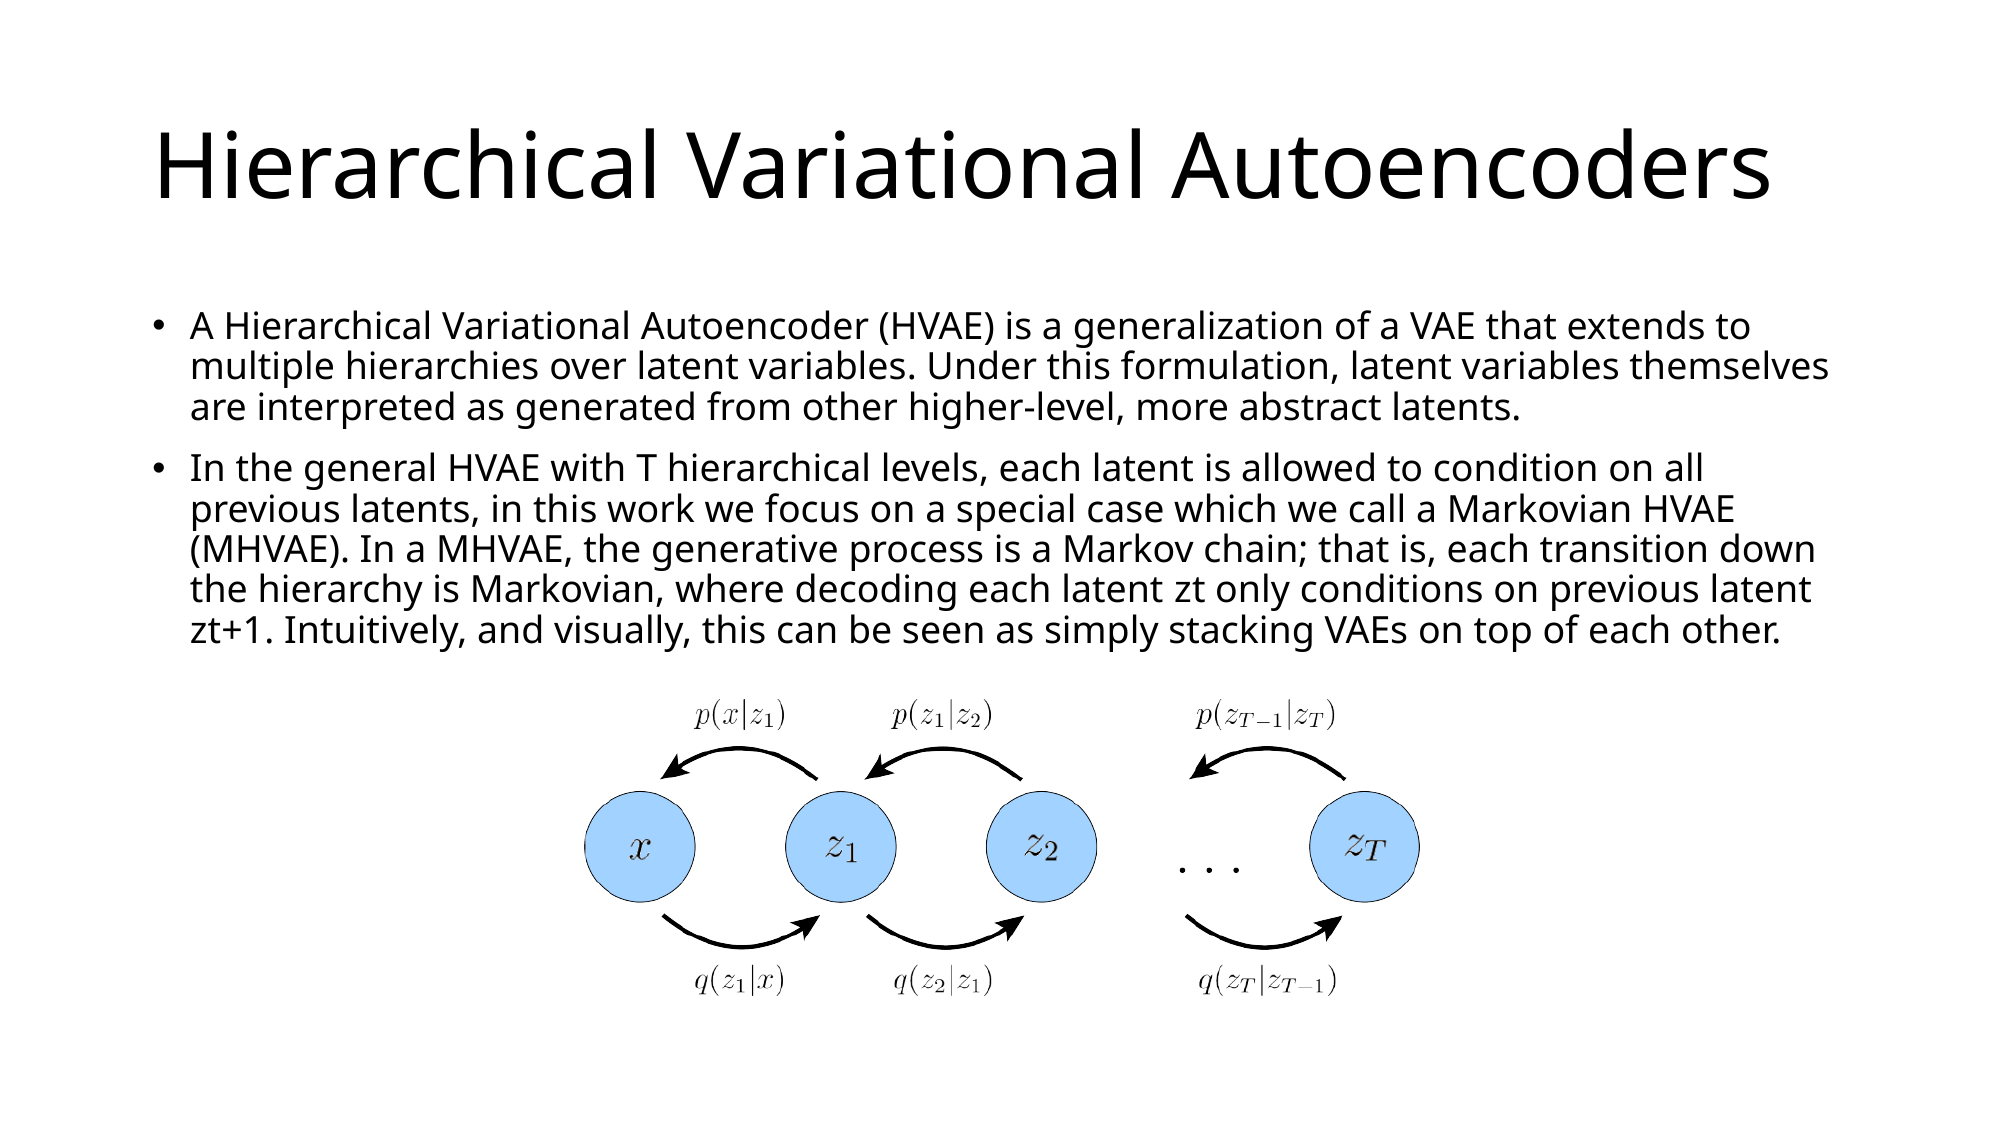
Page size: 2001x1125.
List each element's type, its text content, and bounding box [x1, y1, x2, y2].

title Hierarchical Variational Autoencoders [137, 59, 1863, 278]
picture [561, 673, 1439, 1014]
list A Hierarchical Variational Autoencoder (HVAE) is a generalization of a VAE that extends to multiple hierarchies over latent variables. Under this formulation, latent variables themselves are interpreted as generated from other higher-level, more abstract latents. In the general HVAE with T hierarchical levels, each latent is allowed to condition on all previous latents, in this work we focus on a special case which we call a Markovian HVAE (MHVAE). In a MHVAE, the generative process is a Markov chain; that is, each transition down the hierarchy is Markovian, where decoding each latent zt only conditions on previous latent zt+1. Intuitively, and visually, this can be seen as simply stacking VAEs on top of each other. [137, 299, 1863, 1014]
